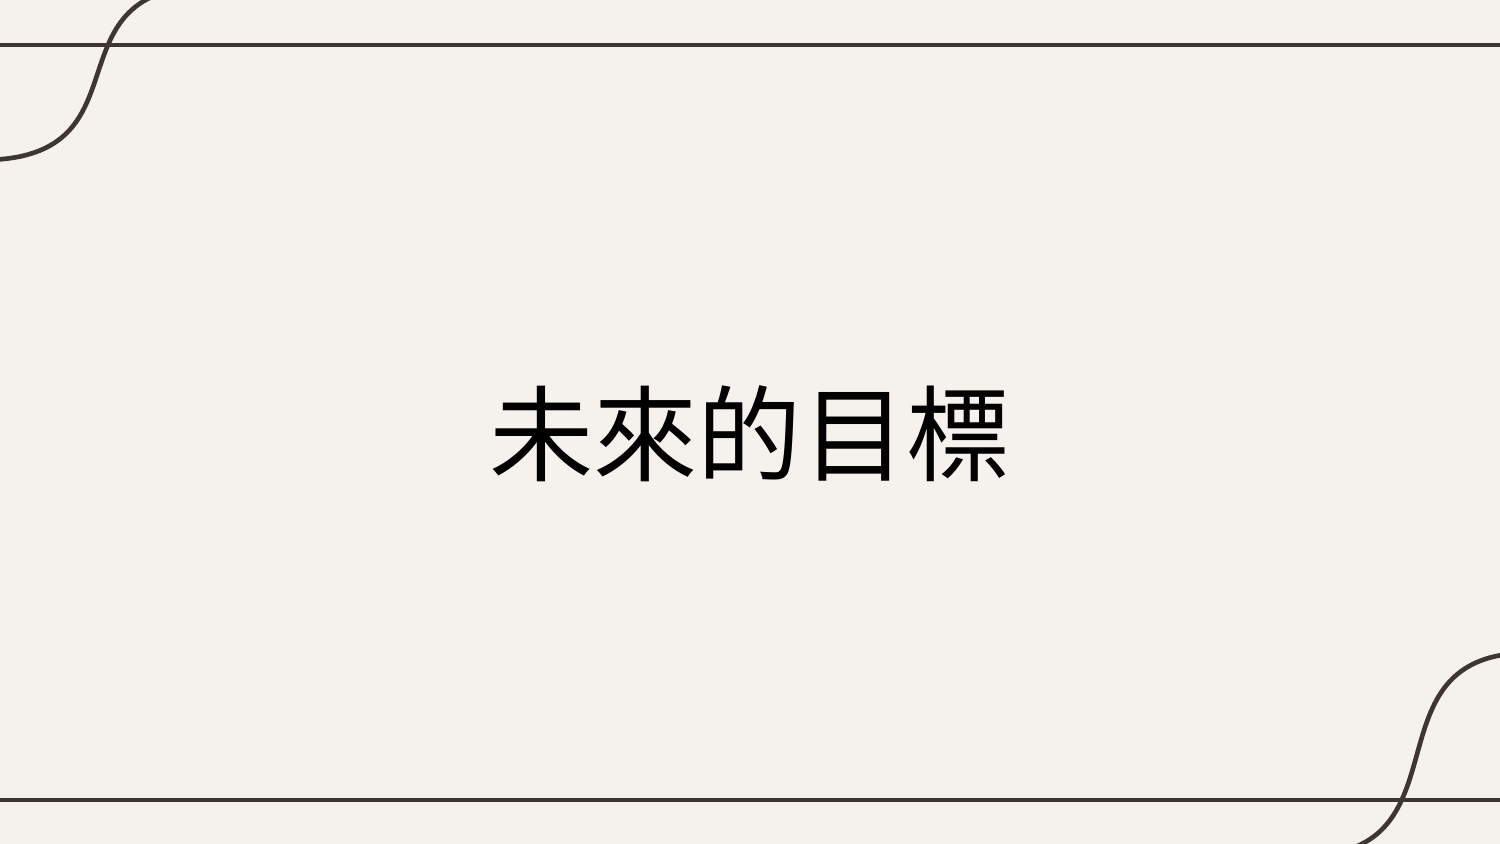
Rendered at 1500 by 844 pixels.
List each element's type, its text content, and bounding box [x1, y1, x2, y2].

title 未來的目標 [445, 354, 1055, 489]
